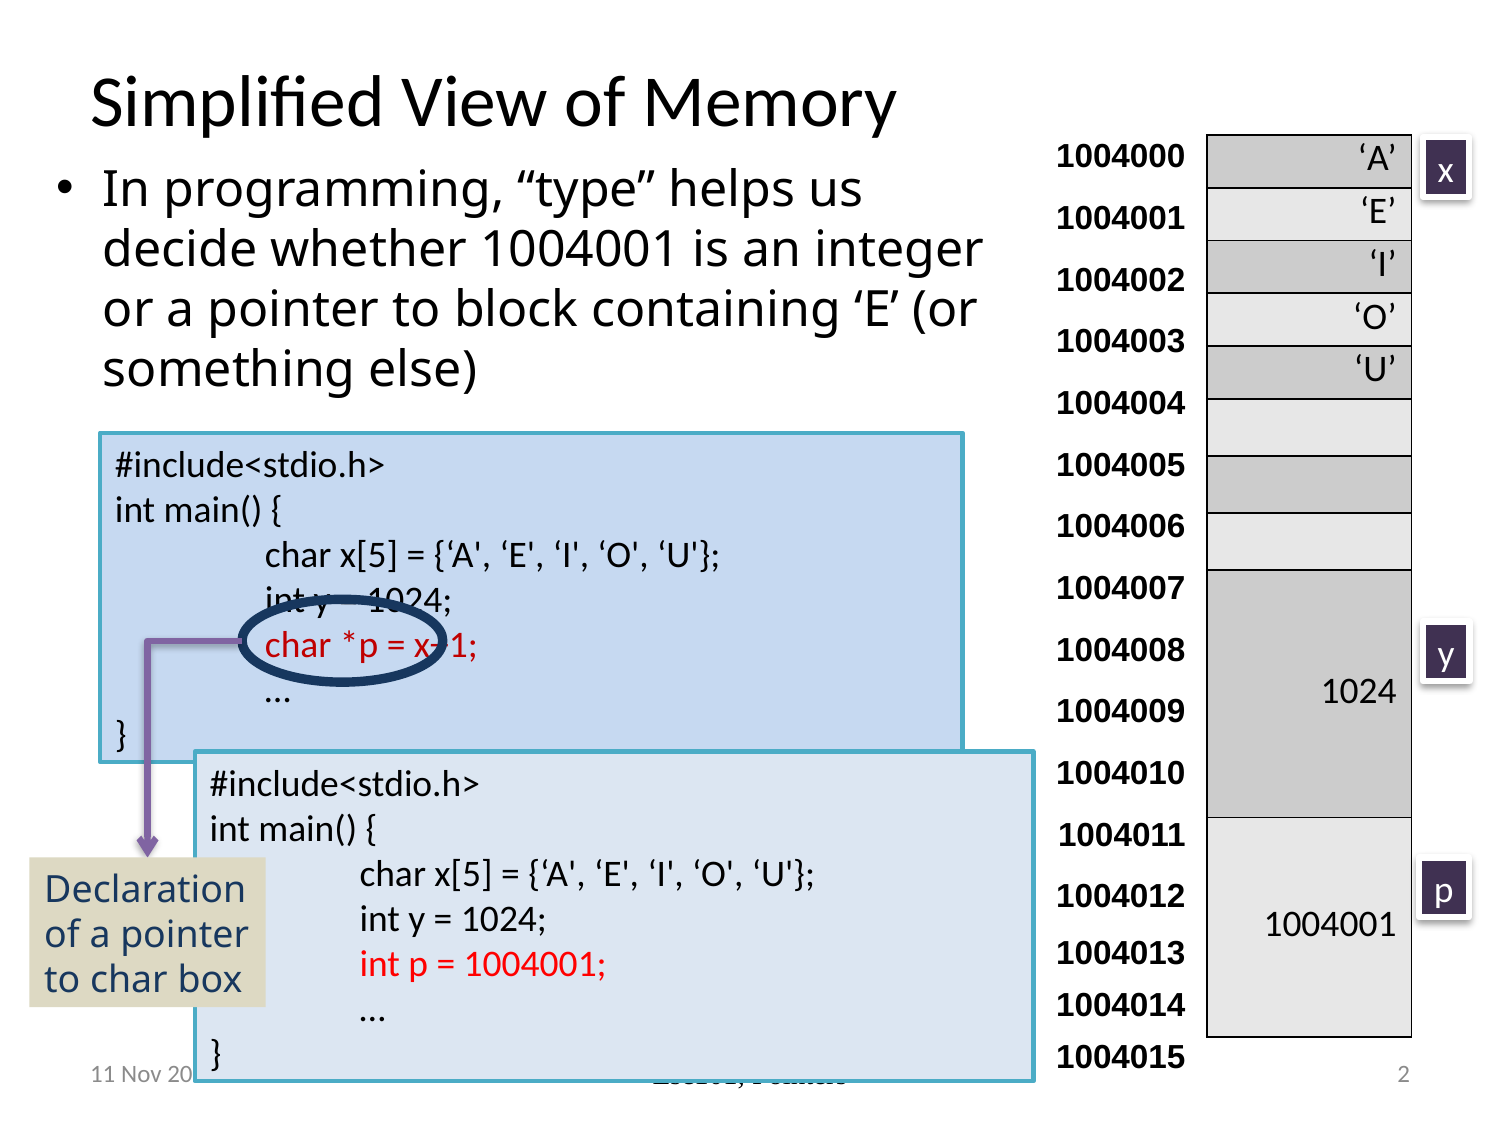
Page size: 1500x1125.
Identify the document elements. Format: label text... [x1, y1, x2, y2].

table_header 1004000 [1013, 125, 1201, 187]
table_cell 1004003 [1046, 310, 1201, 372]
table_cell 1004002 [1046, 249, 1201, 310]
text_box [242, 599, 443, 683]
table_cell 1004007 [1013, 557, 1201, 619]
table_header ‘A’ [1208, 136, 1411, 187]
table_cell 1004009 [1013, 680, 1201, 742]
table_cell [1208, 457, 1411, 512]
table_cell 1024 [1208, 571, 1411, 817]
table_cell 1004004 [1013, 372, 1201, 434]
text_box y [1420, 618, 1473, 684]
title Simplified View of Memory [75, 45, 1425, 149]
table_cell 1004012 [1036, 865, 1201, 927]
table_cell 1004014 [1036, 979, 1201, 1031]
table_cell [1208, 514, 1411, 569]
table_cell 1004005 [1013, 434, 1201, 495]
text_box Declaration of a pointer to char box [29, 857, 266, 1008]
slide_number Oct-17 [75, 1042, 425, 1103]
table_cell 1004006 [1013, 495, 1201, 557]
slide_number 2 [1074, 1042, 1425, 1103]
table_cell 1004011 [1036, 804, 1201, 865]
text_box #include<stdio.h> int main() { char x[5] = {‘A', ‘E', ‘I', ‘O', ‘U'}; int y = 1024; int p = 1004001; … } [193, 749, 1036, 1083]
table_cell ‘U’ [1208, 347, 1411, 398]
text_box In programming, “type” helps us decide whether 1004001 is an integer or a pointer to block containing ‘E’ (or something else) [41, 148, 1046, 404]
table_cell 1004001 [1208, 818, 1411, 1036]
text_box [147, 640, 243, 858]
table_cell ‘E’ [1208, 189, 1411, 240]
table_cell ‘O’ [1208, 294, 1411, 345]
table_cell 1004015 [1036, 1031, 1201, 1083]
table_cell [1208, 400, 1411, 455]
text_box p [1416, 854, 1472, 920]
table_cell 1004001 [1046, 187, 1201, 249]
text_box #include<stdio.h> int main() { char x[5] = {‘A', ‘E', ‘I', ‘O', ‘U'}; int y = 1024; char *p = x+1; … } [98, 431, 965, 764]
table_cell 1004013 [1036, 927, 1201, 979]
text_box x [1420, 134, 1472, 200]
footer Esc101, Pointers [512, 1042, 988, 1103]
table_cell ‘I’ [1208, 241, 1411, 292]
table_cell 1004008 [1013, 619, 1201, 680]
table_cell 1004010 [1013, 742, 1201, 804]
